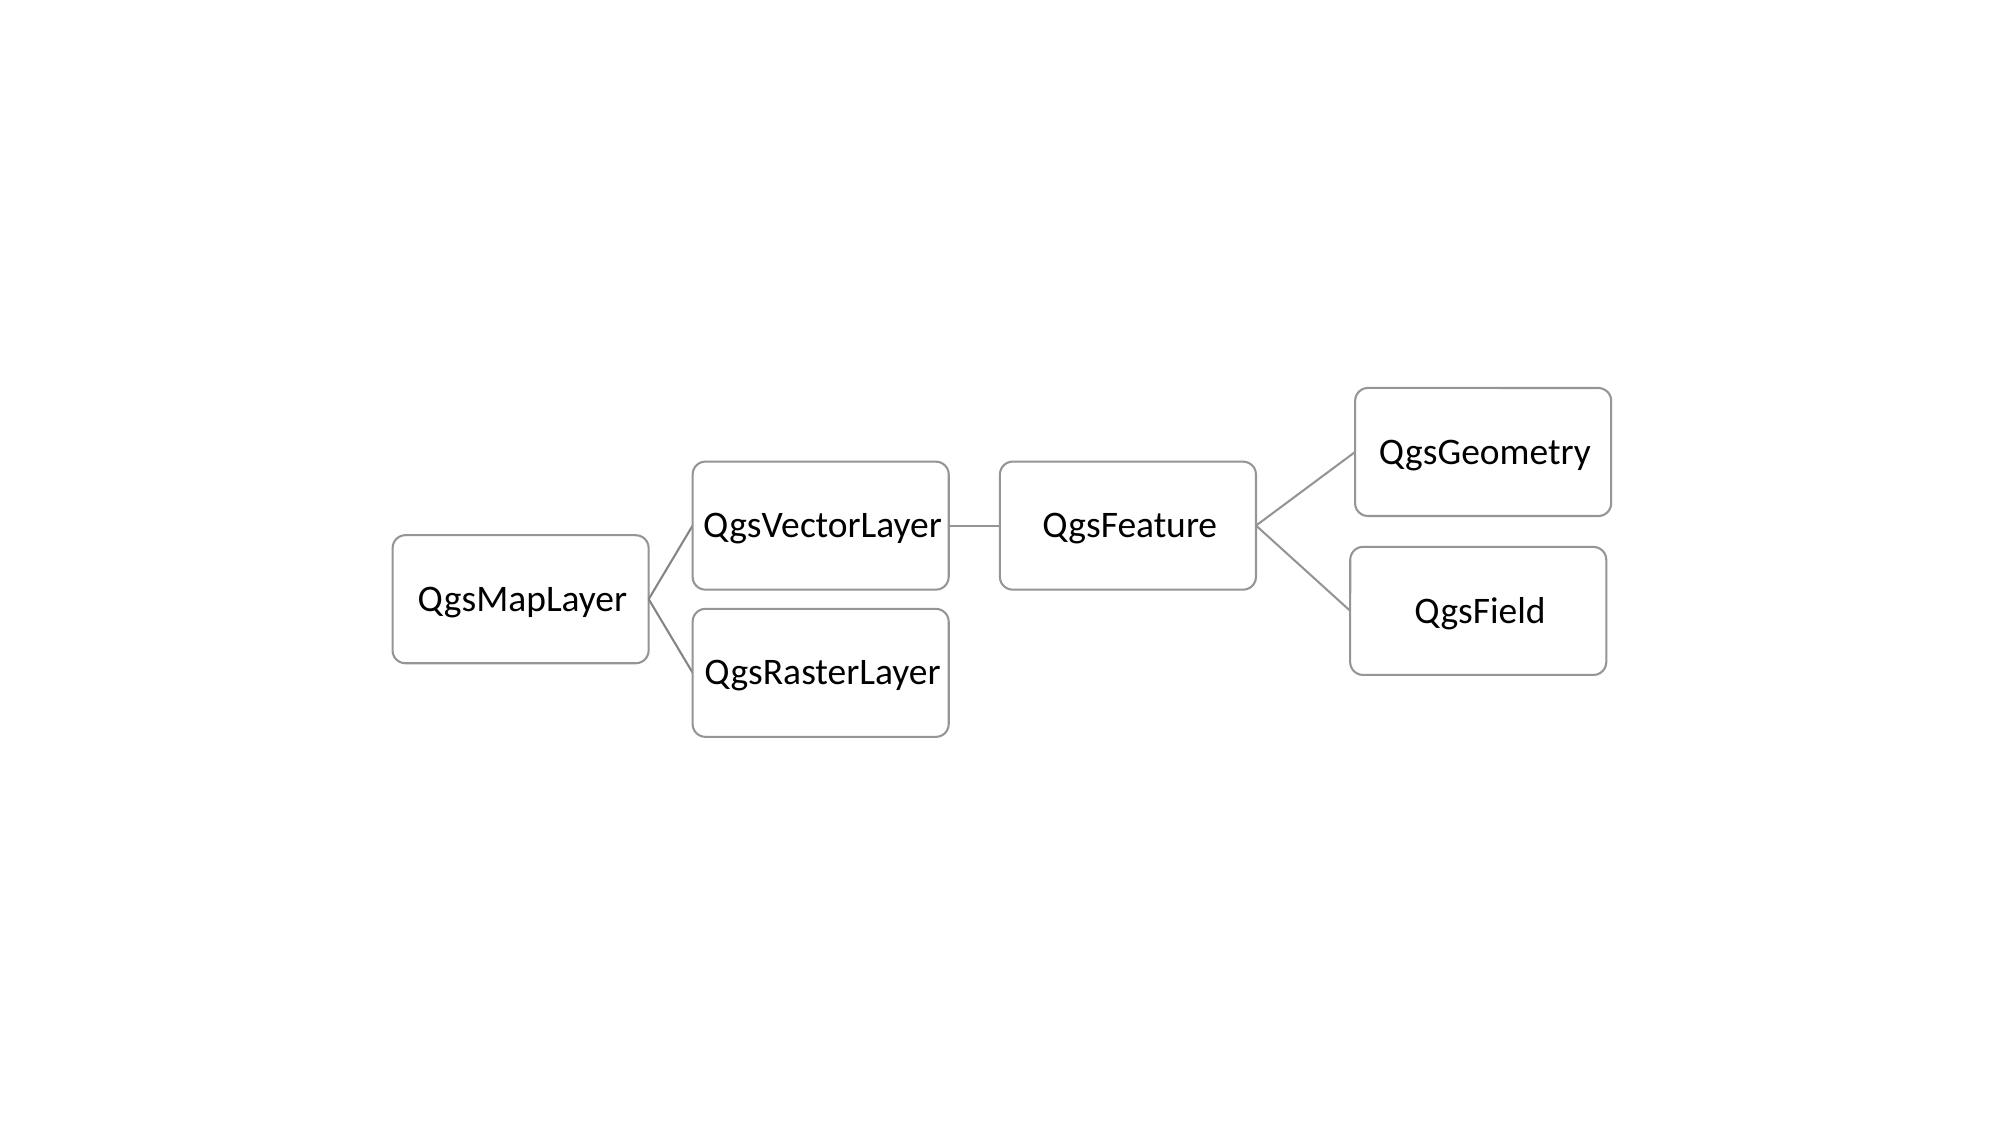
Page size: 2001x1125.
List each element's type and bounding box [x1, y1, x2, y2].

text_box [333, 117, 1667, 1007]
